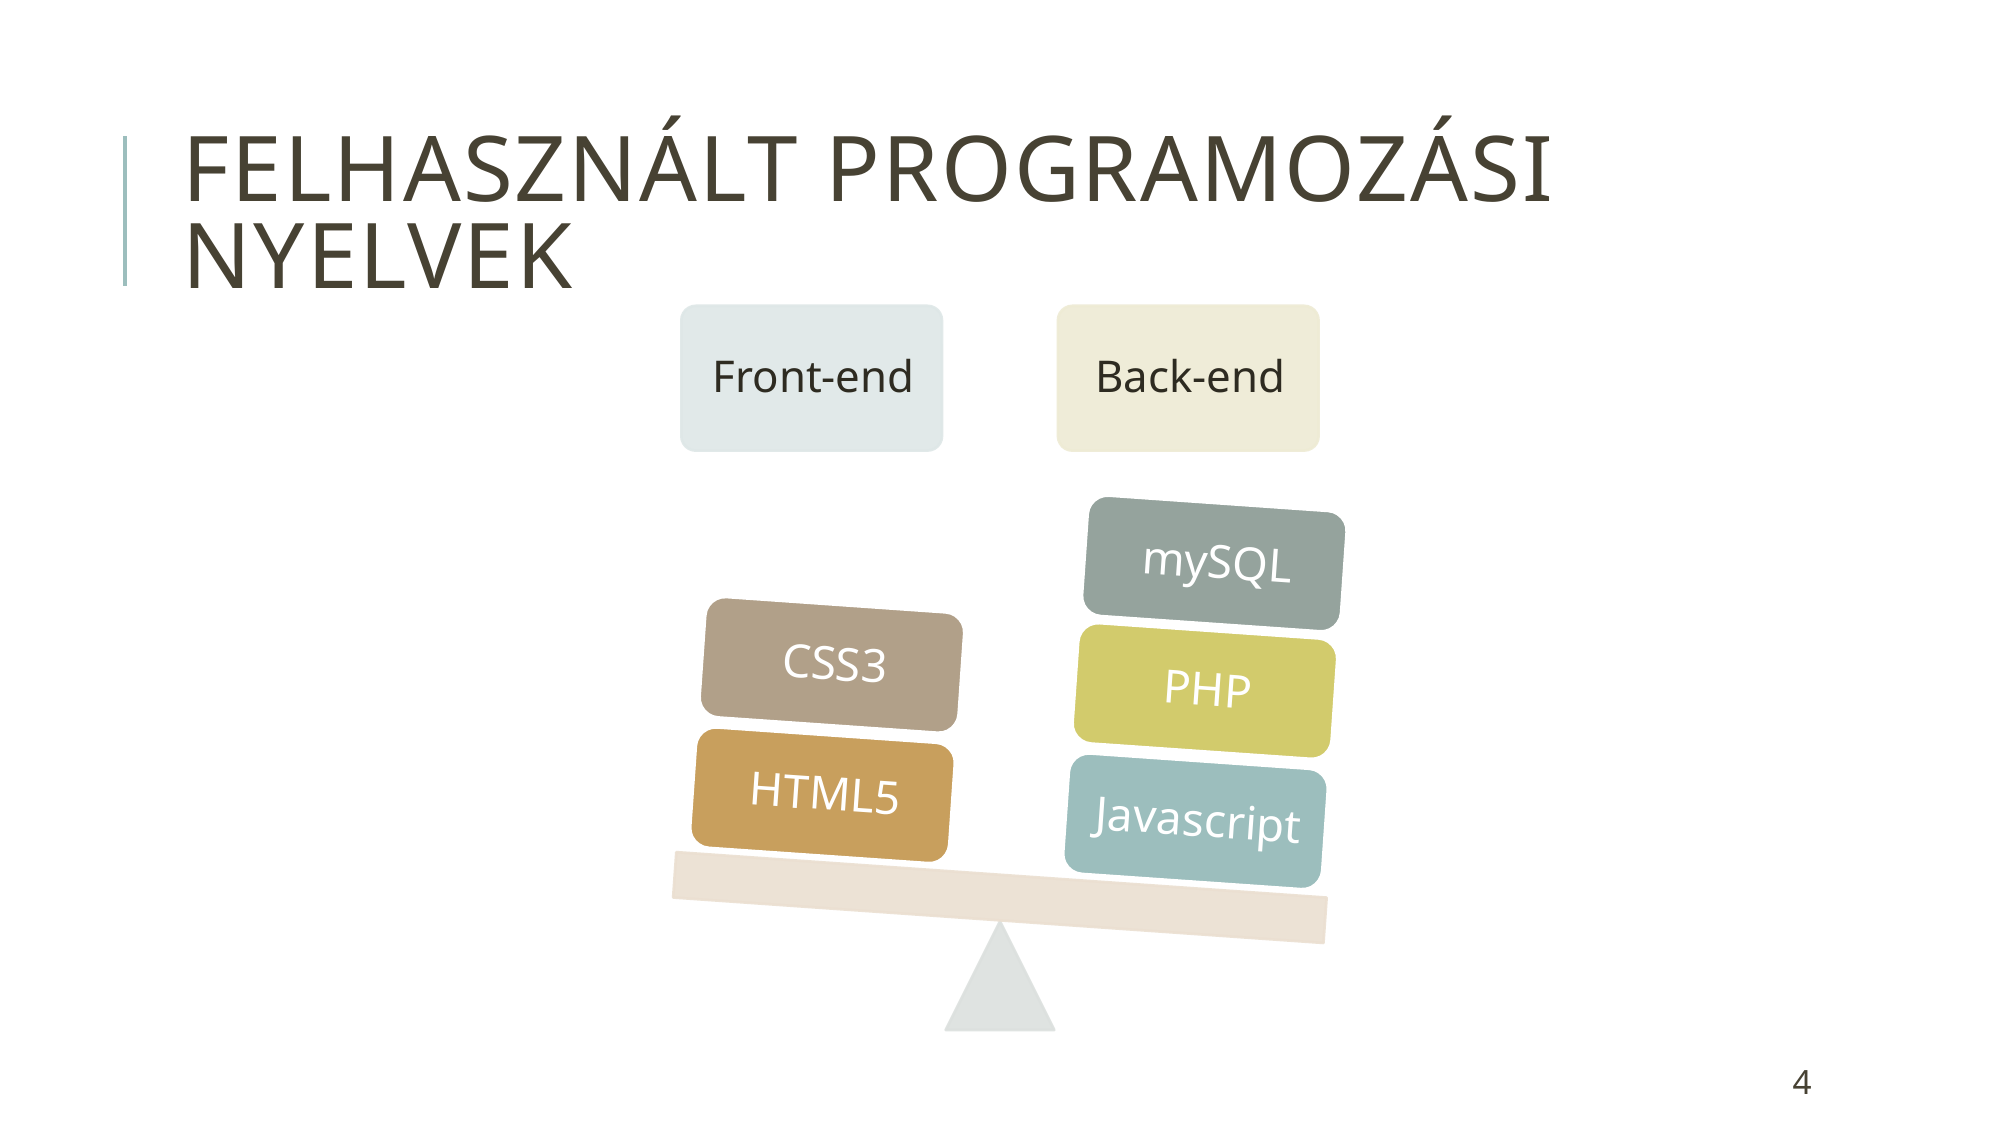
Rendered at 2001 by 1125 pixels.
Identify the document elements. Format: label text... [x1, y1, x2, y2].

title Felhasznált Programozási nyelvek [168, 96, 1763, 342]
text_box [352, 305, 1648, 1031]
slide_number 4 [1777, 1061, 1938, 1107]
